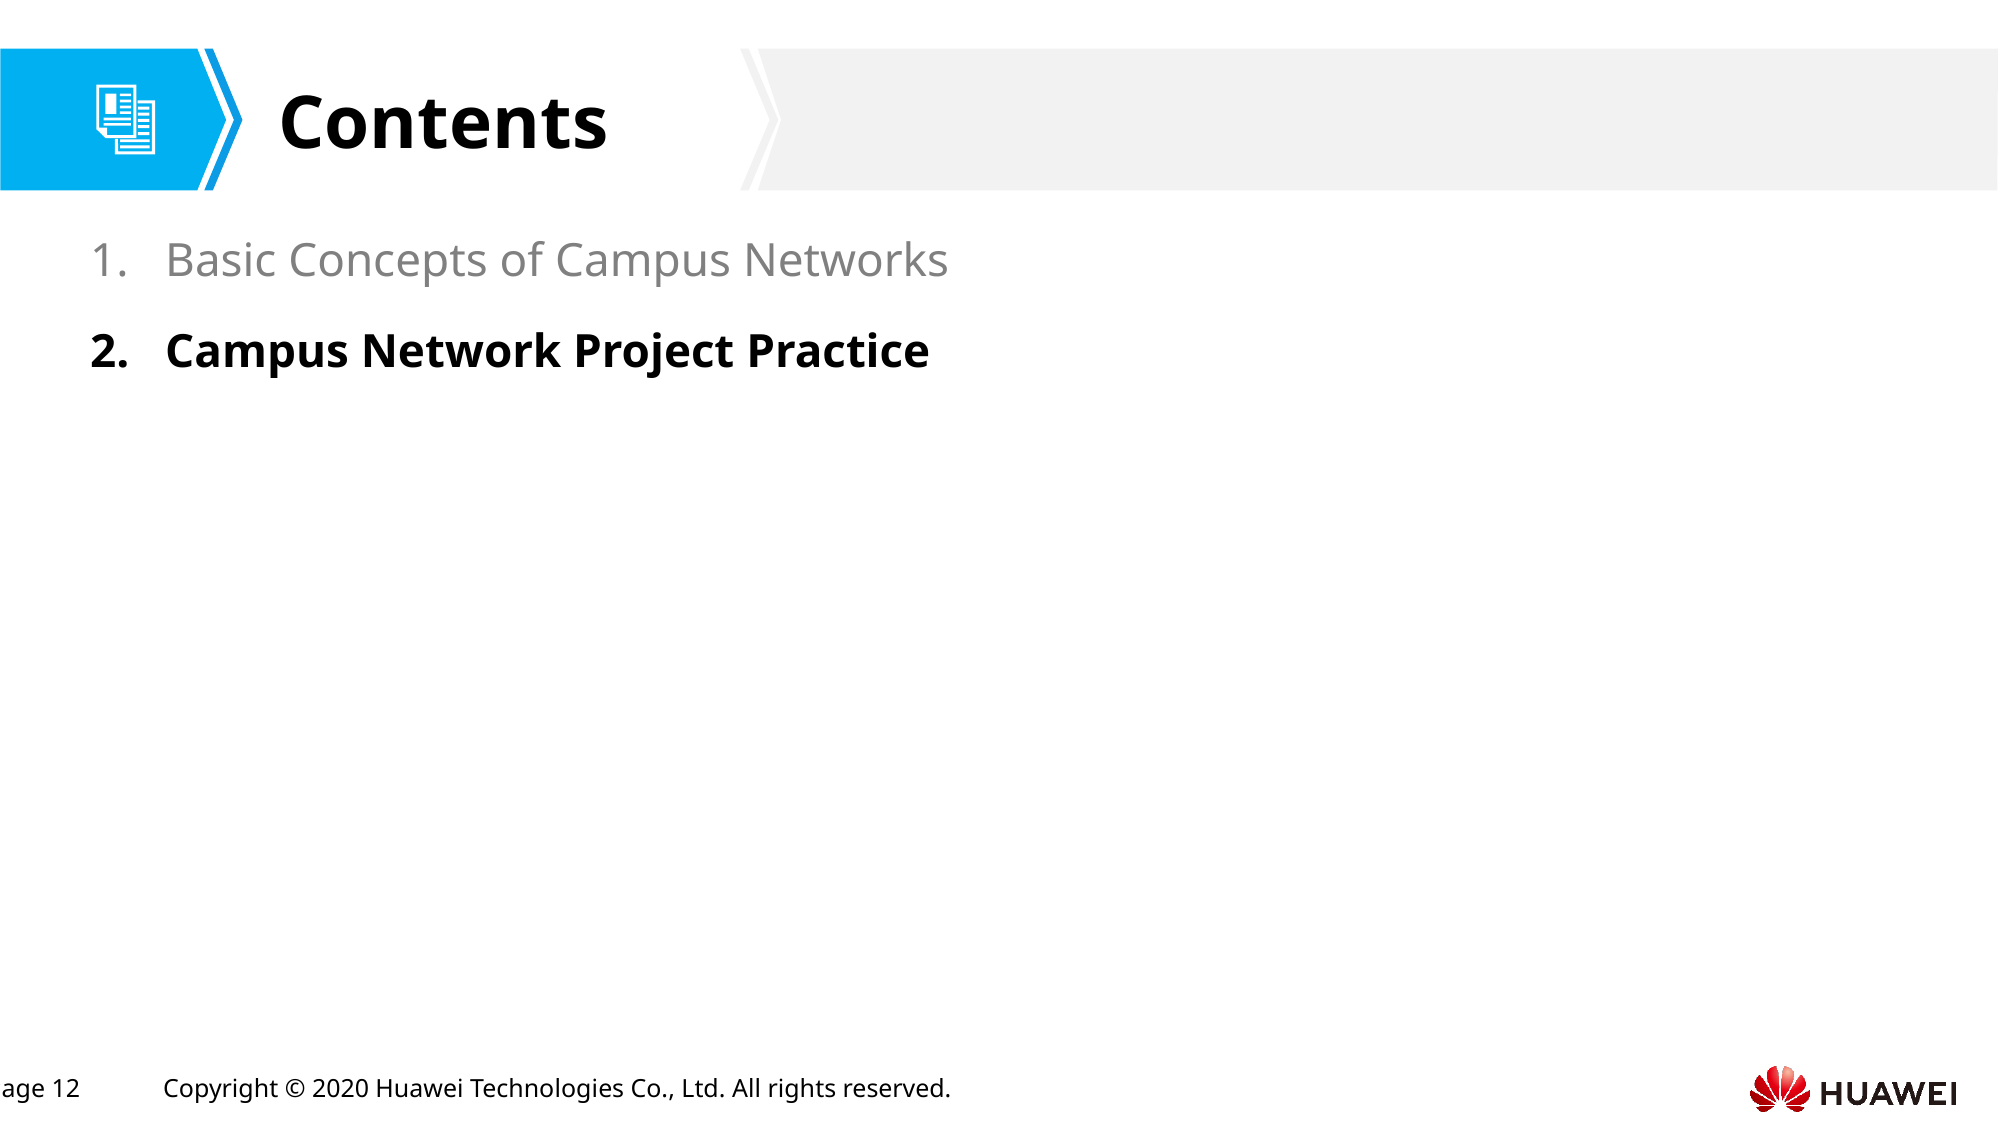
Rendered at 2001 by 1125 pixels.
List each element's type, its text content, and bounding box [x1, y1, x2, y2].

list Basic Concepts of Campus Networks Campus Network Project Practice [76, 202, 1927, 971]
picture [1750, 1066, 1956, 1112]
